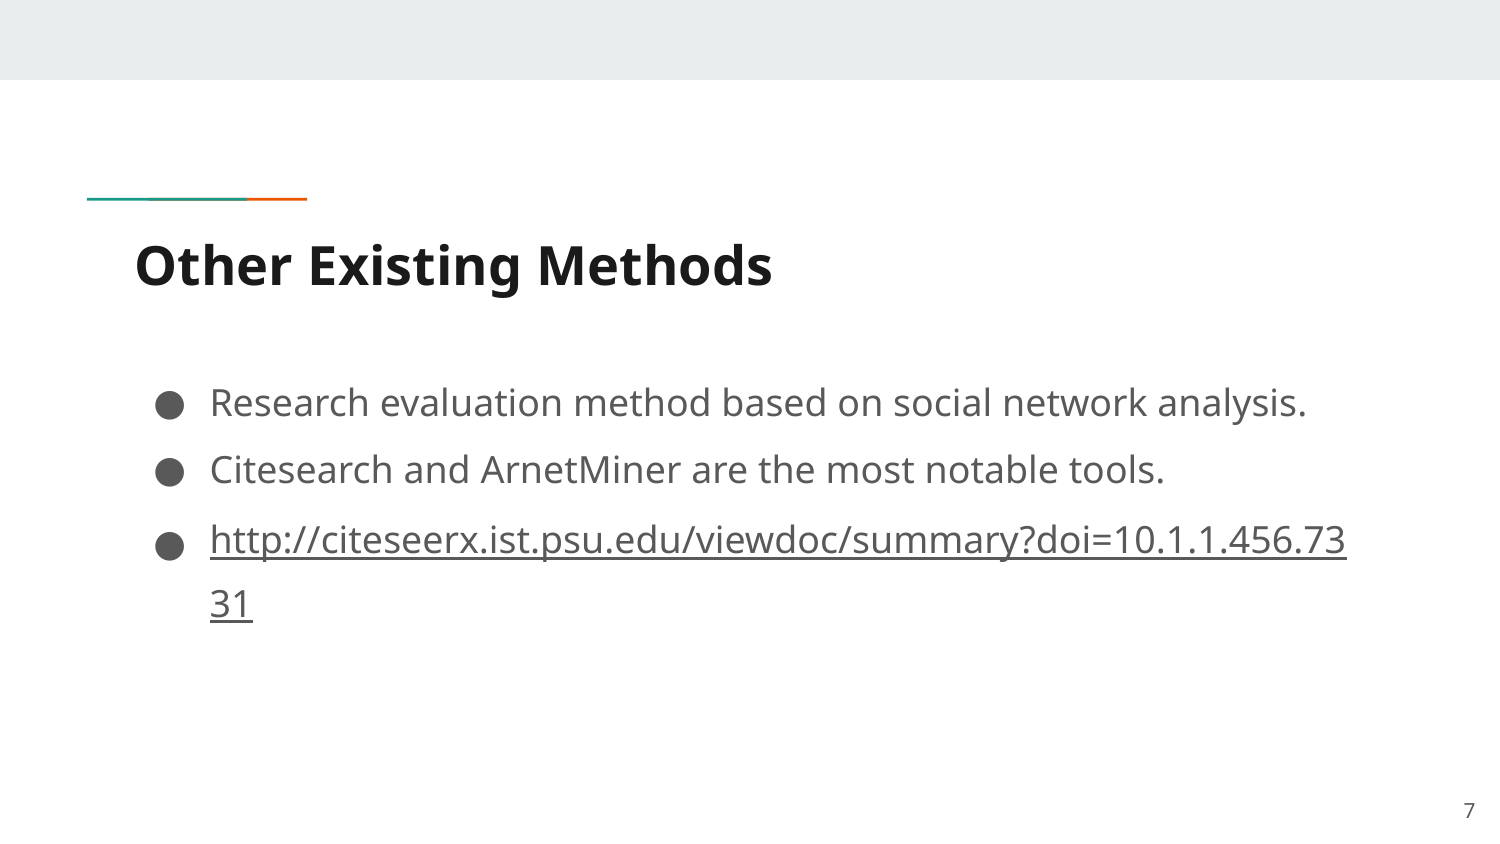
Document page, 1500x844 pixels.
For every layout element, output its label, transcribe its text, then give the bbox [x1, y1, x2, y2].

title Other Existing Methods [119, 216, 1381, 305]
slide_number ‹#› [1400, 779, 1491, 844]
list Research evaluation method based on social network analysis. Citesearch and ArnetMiner are the most notable tools. http://citeseerx.ist.psu.edu/viewdoc/summary?doi=10.1.1.456.7331 [119, 341, 1381, 712]
